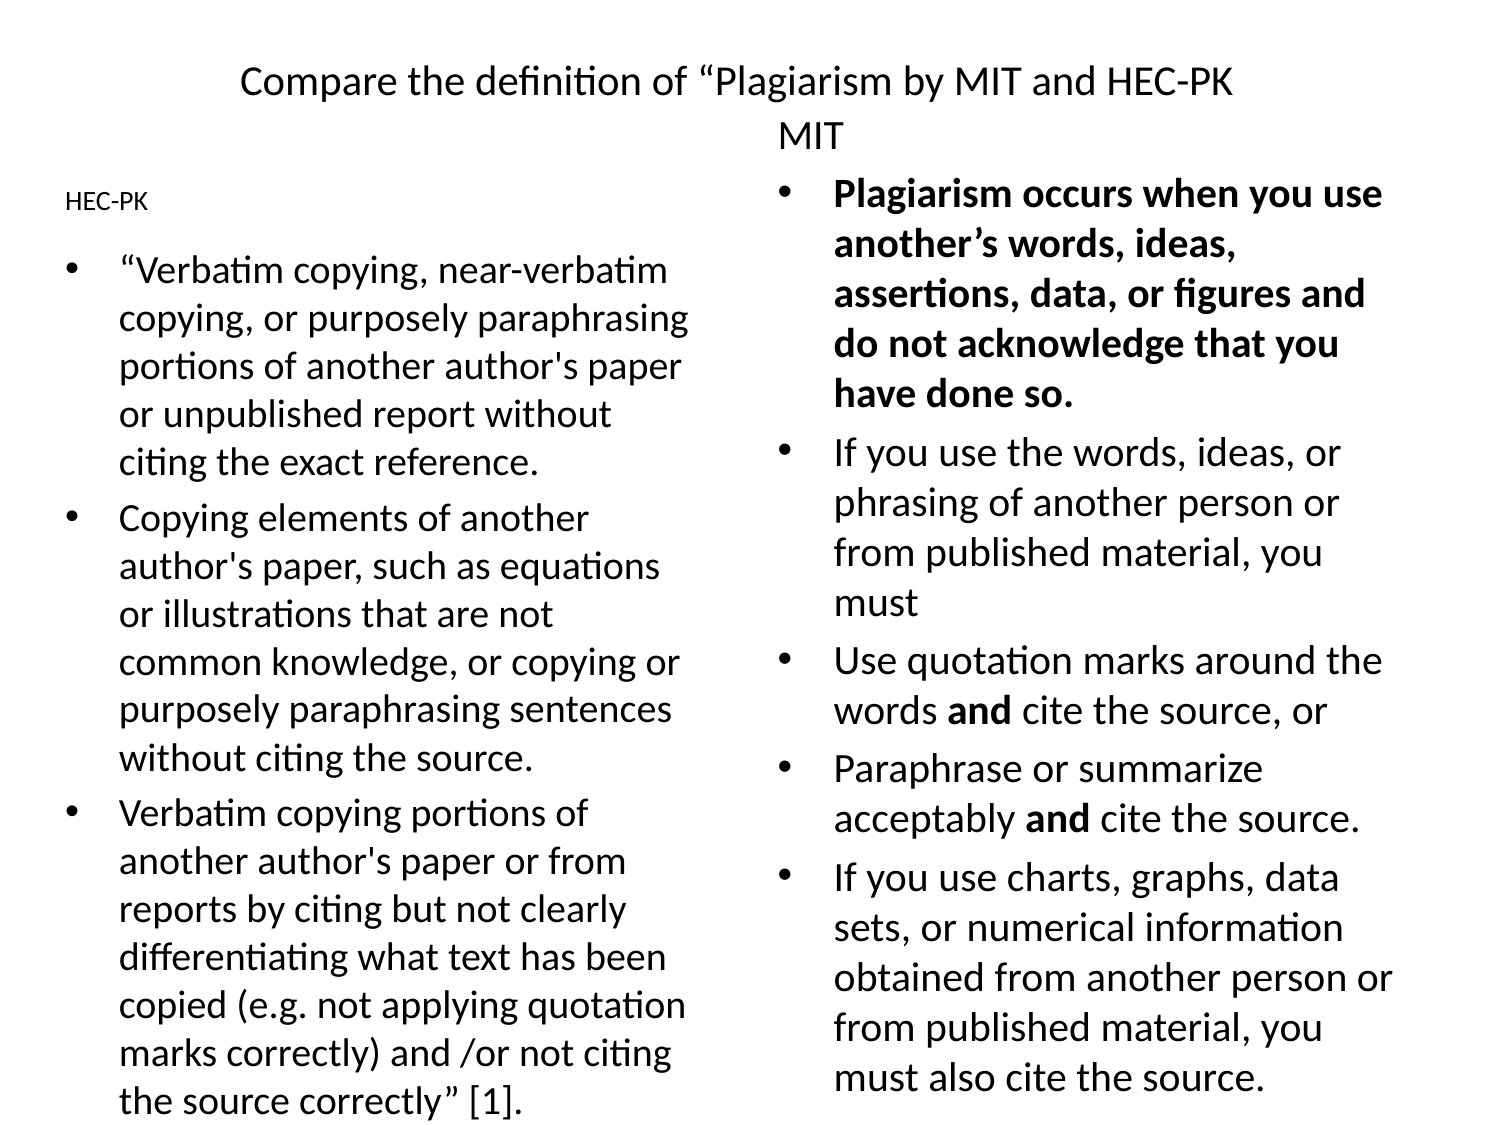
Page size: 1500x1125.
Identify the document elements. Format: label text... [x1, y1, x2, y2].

title Compare the definition of “Plagiarism by MIT and HEC-PK [50, 45, 1425, 113]
list HEC-PK “Verbatim copying, near-verbatim copying, or purposely paraphrasing portions of another author's paper or unpublished report without citing the exact reference. Copying elements of another author's paper, such as equations or illustrations that are not common knowledge, or copying or purposely paraphrasing sentences without citing the source. Verbatim copying portions of another author's paper or from reports by citing but not clearly differentiating what text has been copied (e.g. not applying quotation marks correctly) and /or not citing the source correctly” [1]. [50, 174, 713, 1125]
list MIT Plagiarism occurs when you use another’s words, ideas, assertions, data, or figures and do not acknowledge that you have done so. If you use the words, ideas, or phrasing of another person or from published material, you must Use quotation marks around the words and cite the source, or Paraphrase or summarize acceptably and cite the source. If you use charts, graphs, data sets, or numerical information obtained from another person or from published material, you must also cite the source. [762, 99, 1425, 1088]
